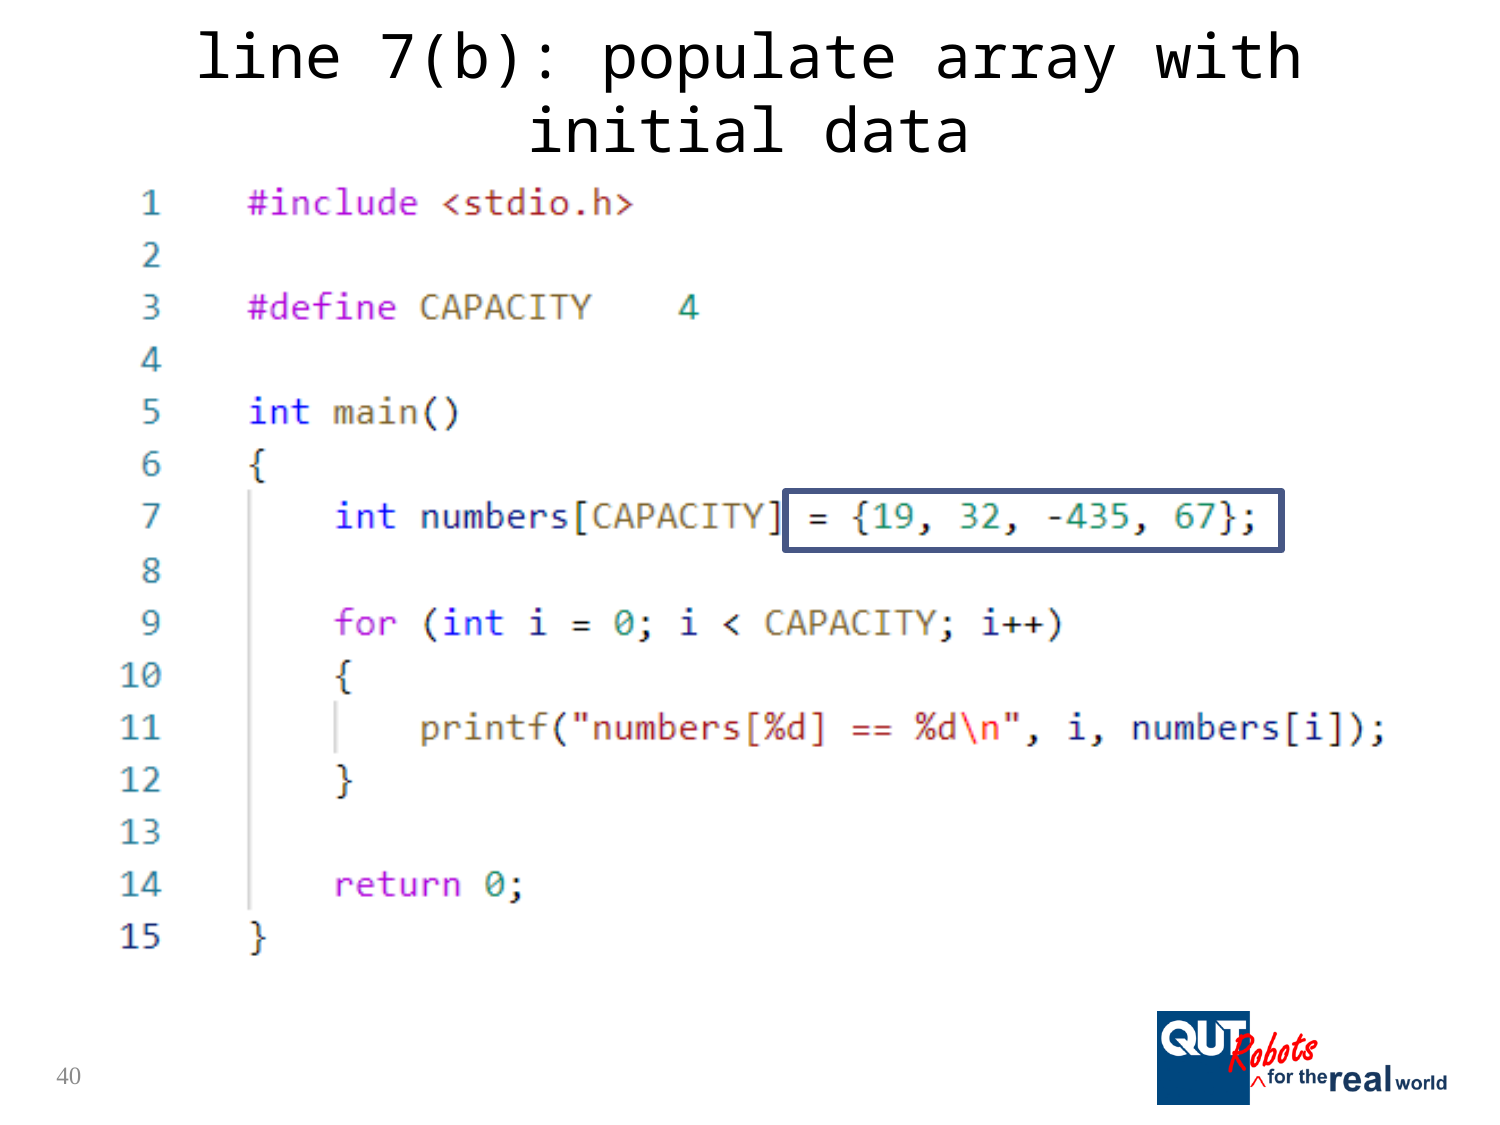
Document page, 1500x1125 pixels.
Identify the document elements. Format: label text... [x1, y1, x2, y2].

slide_number 40 [41, 1044, 1140, 1105]
picture [1157, 1011, 1459, 1105]
picture [111, 170, 1405, 965]
title line 7(b): populate array with initial data [41, 9, 1459, 173]
